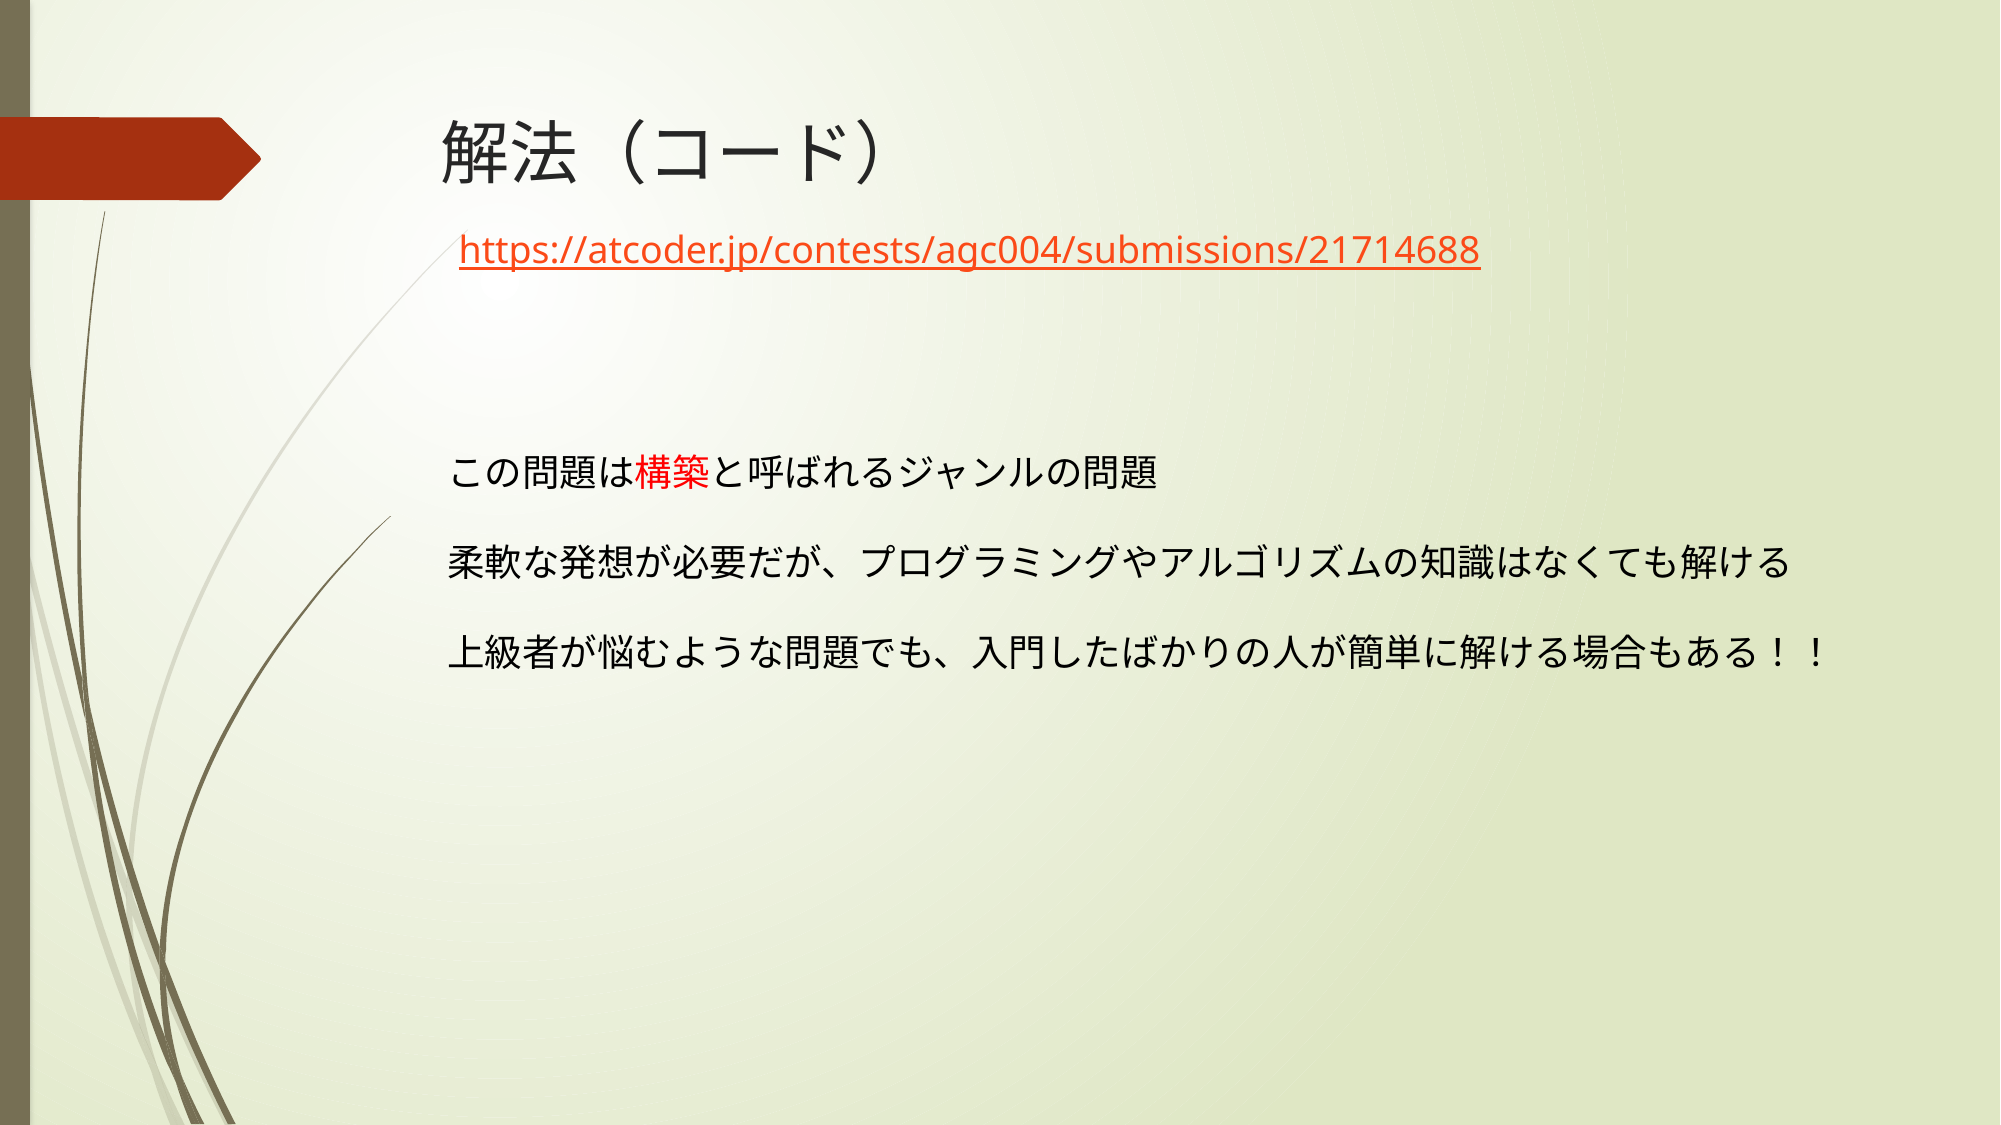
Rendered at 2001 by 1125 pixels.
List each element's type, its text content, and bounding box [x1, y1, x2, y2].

text_box https://atcoder.jp/contests/agc004/submissions/21714688 [443, 218, 1496, 285]
title 解法（コード） [425, 102, 1888, 201]
text_box この問題は構築と呼ばれるジャンルの問題 柔軟な発想が必要だが、プログラミングやアルゴリズムの知識はなくても解ける 上級者が悩むような問題でも、入門したばかりの人が簡単に解ける場合もある！！ [432, 441, 1850, 681]
